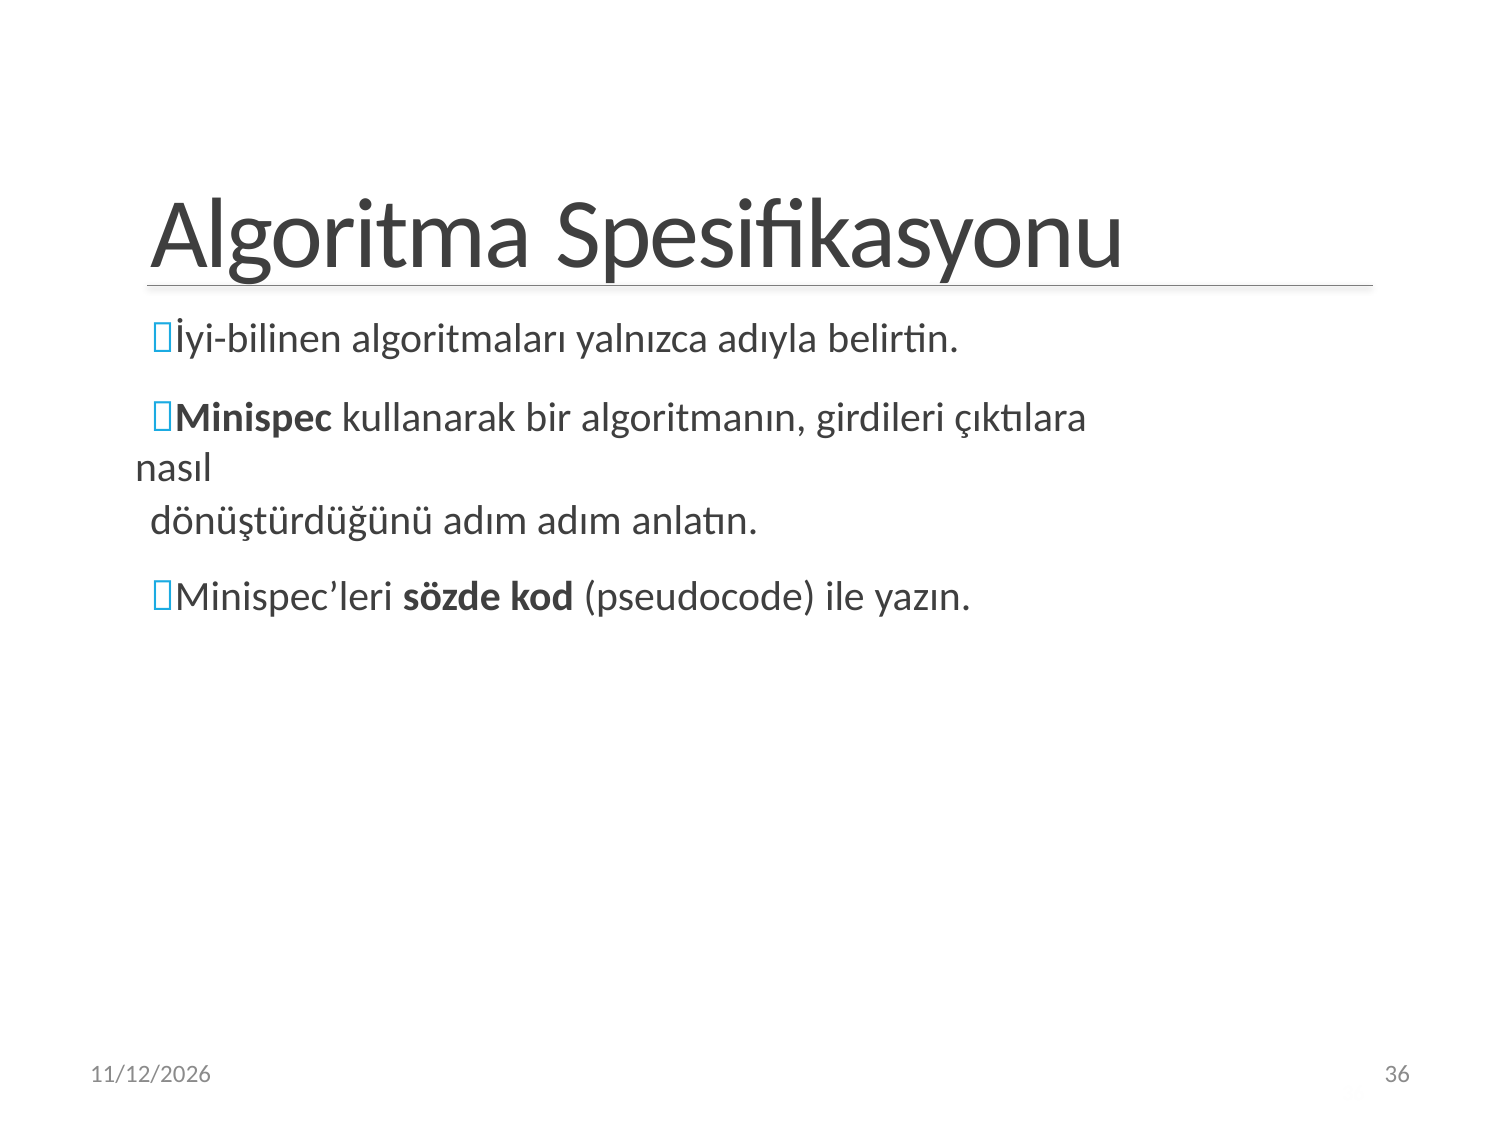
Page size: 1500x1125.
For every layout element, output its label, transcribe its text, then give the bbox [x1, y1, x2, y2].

slide_number 36 [1074, 1042, 1425, 1103]
text_box [1170, 283, 1374, 287]
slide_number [75, 1042, 425, 1103]
text_box Algoritma Spesifikasyonu İyi-bilinen algoritmaları yalnızca adıyla belirtin. Minispec kullanarak bir algoritmanın, girdileri çıktılara nasıl dönüştürdüğünü adım adım anlatın. Minispec’leri sözde kod (pseudocode) ile yazın. [135, 167, 1170, 620]
